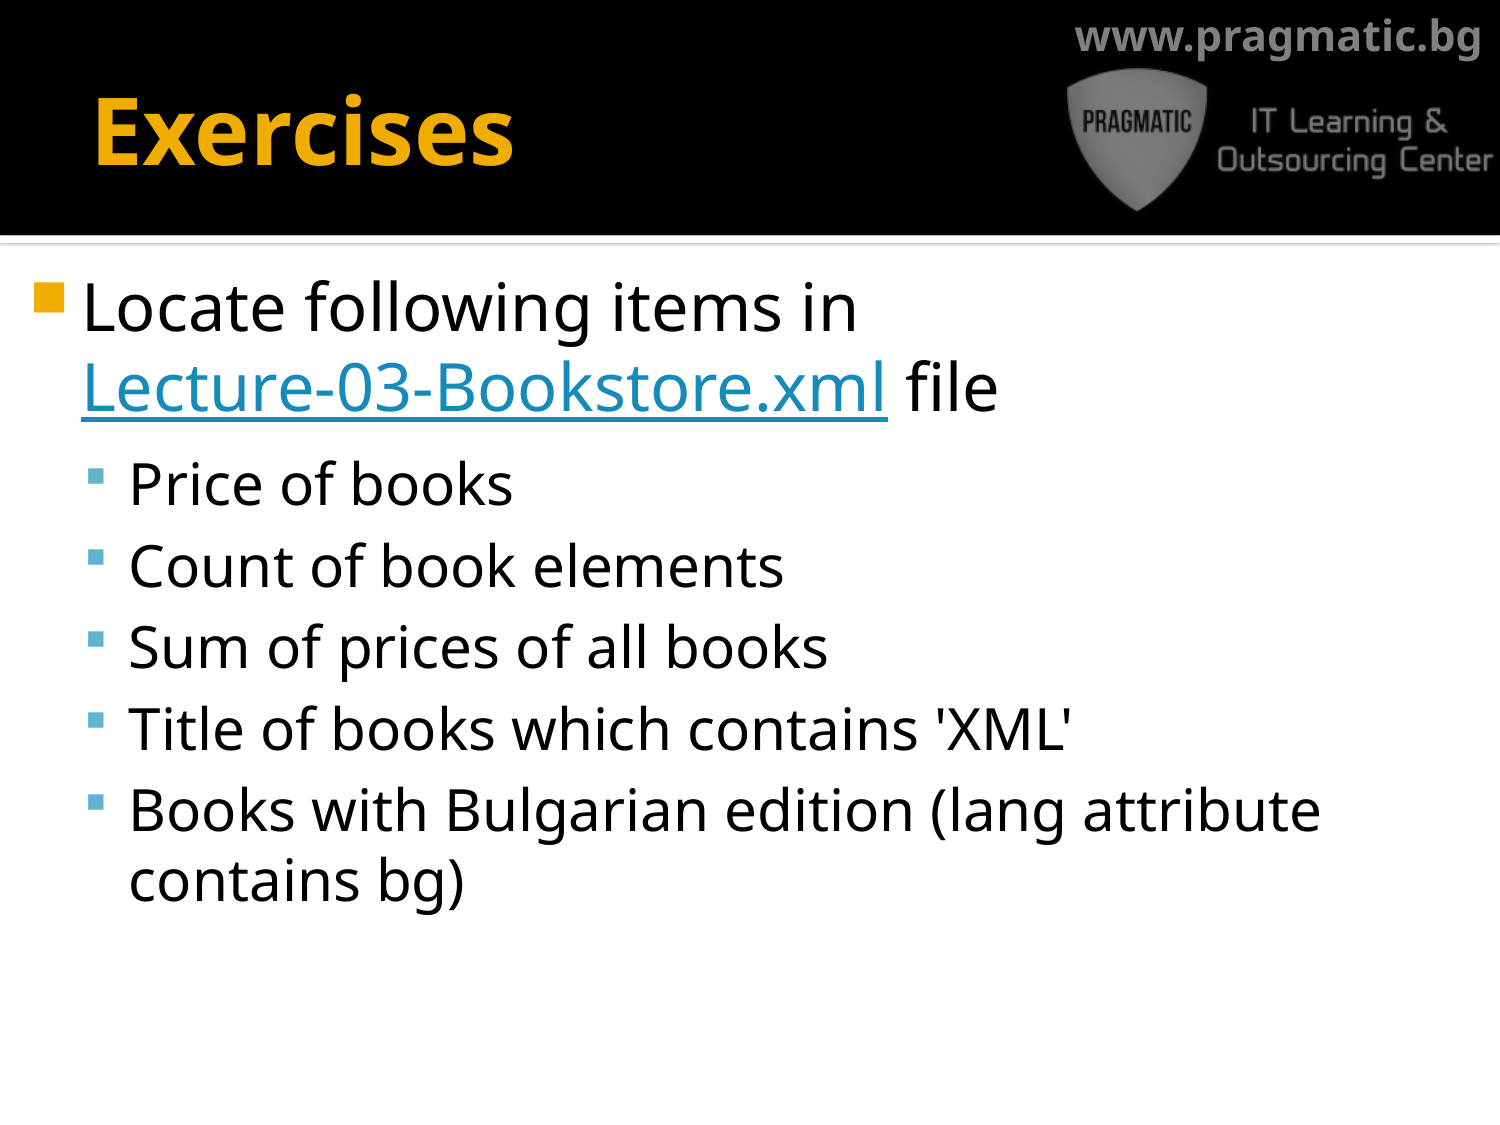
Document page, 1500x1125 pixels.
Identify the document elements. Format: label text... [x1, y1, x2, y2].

list Locate following items in Lecture-03-Bookstore.xml file Price of books Count of book elements Sum of prices of all books Title of books which contains 'XML' Books with Bulgarian edition (lang attribute contains bg) [0, 249, 1500, 1125]
title Exercises [75, 24, 1063, 231]
picture [1063, 62, 1500, 217]
